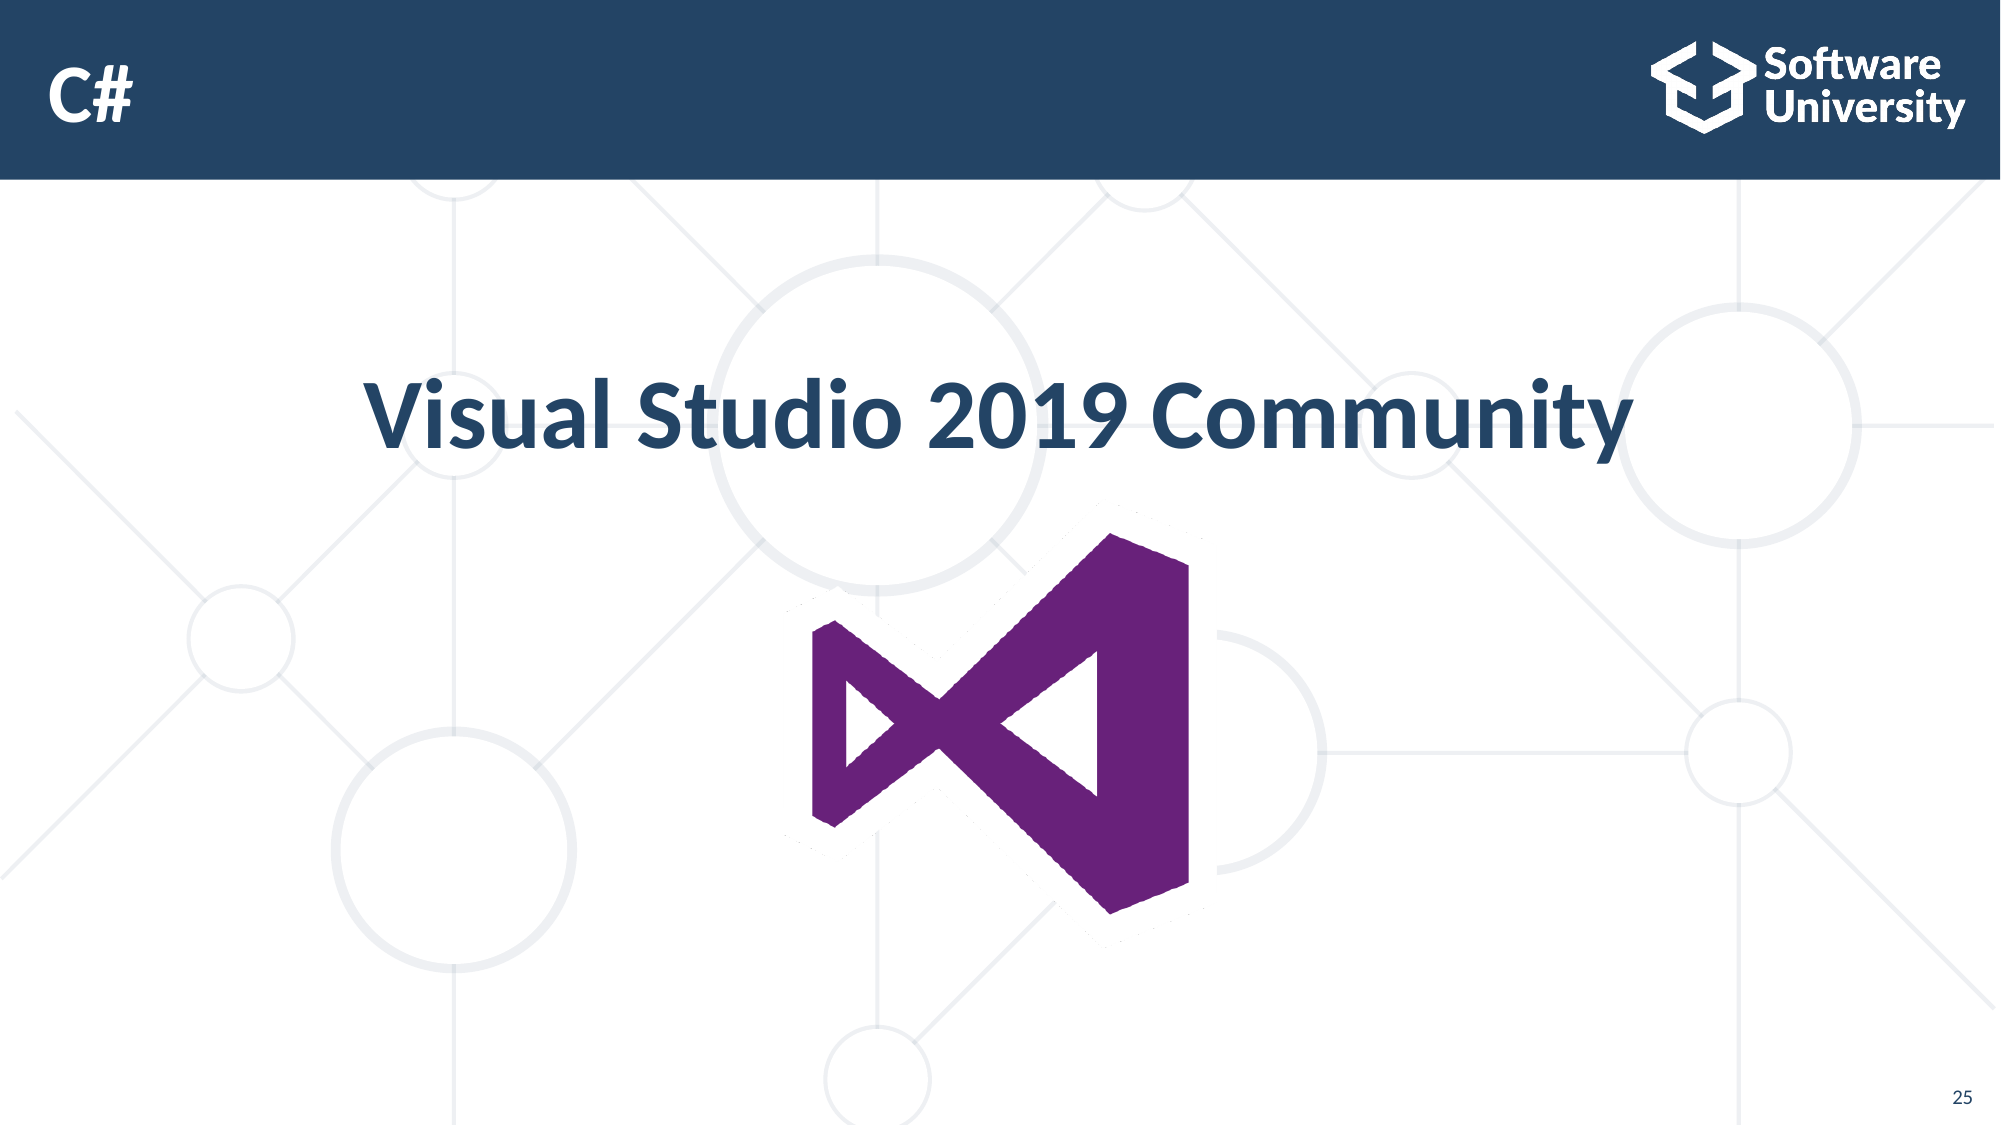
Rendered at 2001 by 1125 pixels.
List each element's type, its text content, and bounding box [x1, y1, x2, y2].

picture [1651, 41, 1966, 134]
picture [783, 499, 1217, 949]
title C# [31, 16, 1625, 162]
text_box Visual Studio 2019 Community [0, 340, 2000, 476]
slide_number 25 [1927, 1067, 1989, 1117]
